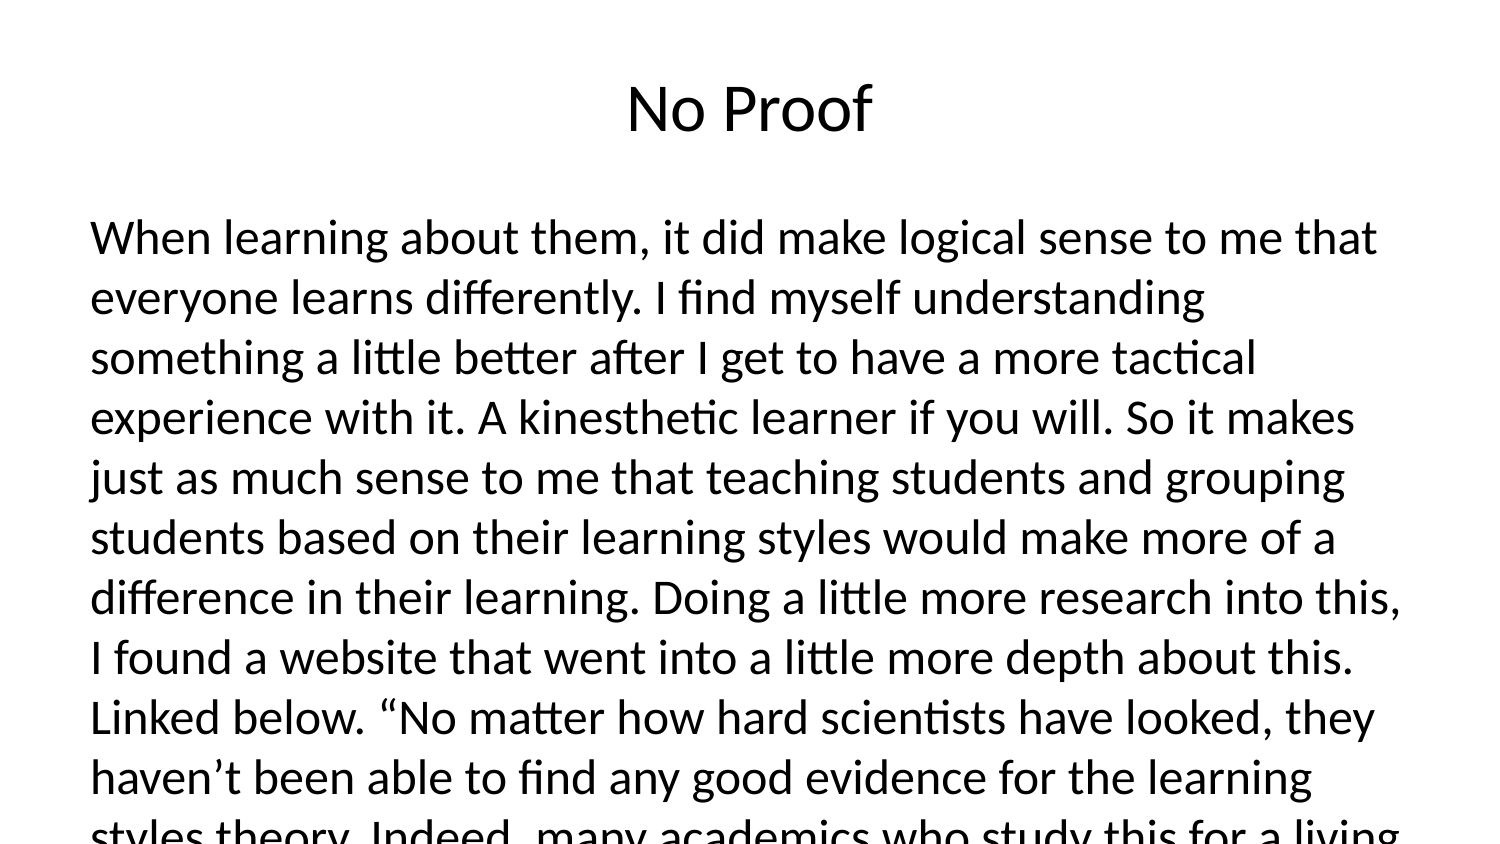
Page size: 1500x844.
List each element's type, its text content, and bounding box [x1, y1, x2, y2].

title No Proof [75, 33, 1425, 175]
list When learning about them, it did make logical sense to me that everyone learns differently. I find myself understanding something a little better after I get to have a more tactical experience with it. A kinesthetic learner if you will. So it makes just as much sense to me that teaching students and grouping students based on their learning styles would make more of a difference in their learning. Doing a little more research into this, I found a website that went into a little more depth about this. Linked below. “No matter how hard scientists have looked, they haven’t been able to find any good evidence for the learning styles theory. Indeed, many academics who study this for a living consider learning styles to be one of the biggest myths in education” (Patrick Carroll). And I guess this also makes sense. While the hypothesis of learning styles follows a logical pattern of styles of learning that do exist (visual, auditory, reading & writing, kinesthetic), it has not been proven that engaging students in these ways and heighting their “learning style” actually increased their learning. [75, 196, 1425, 754]
